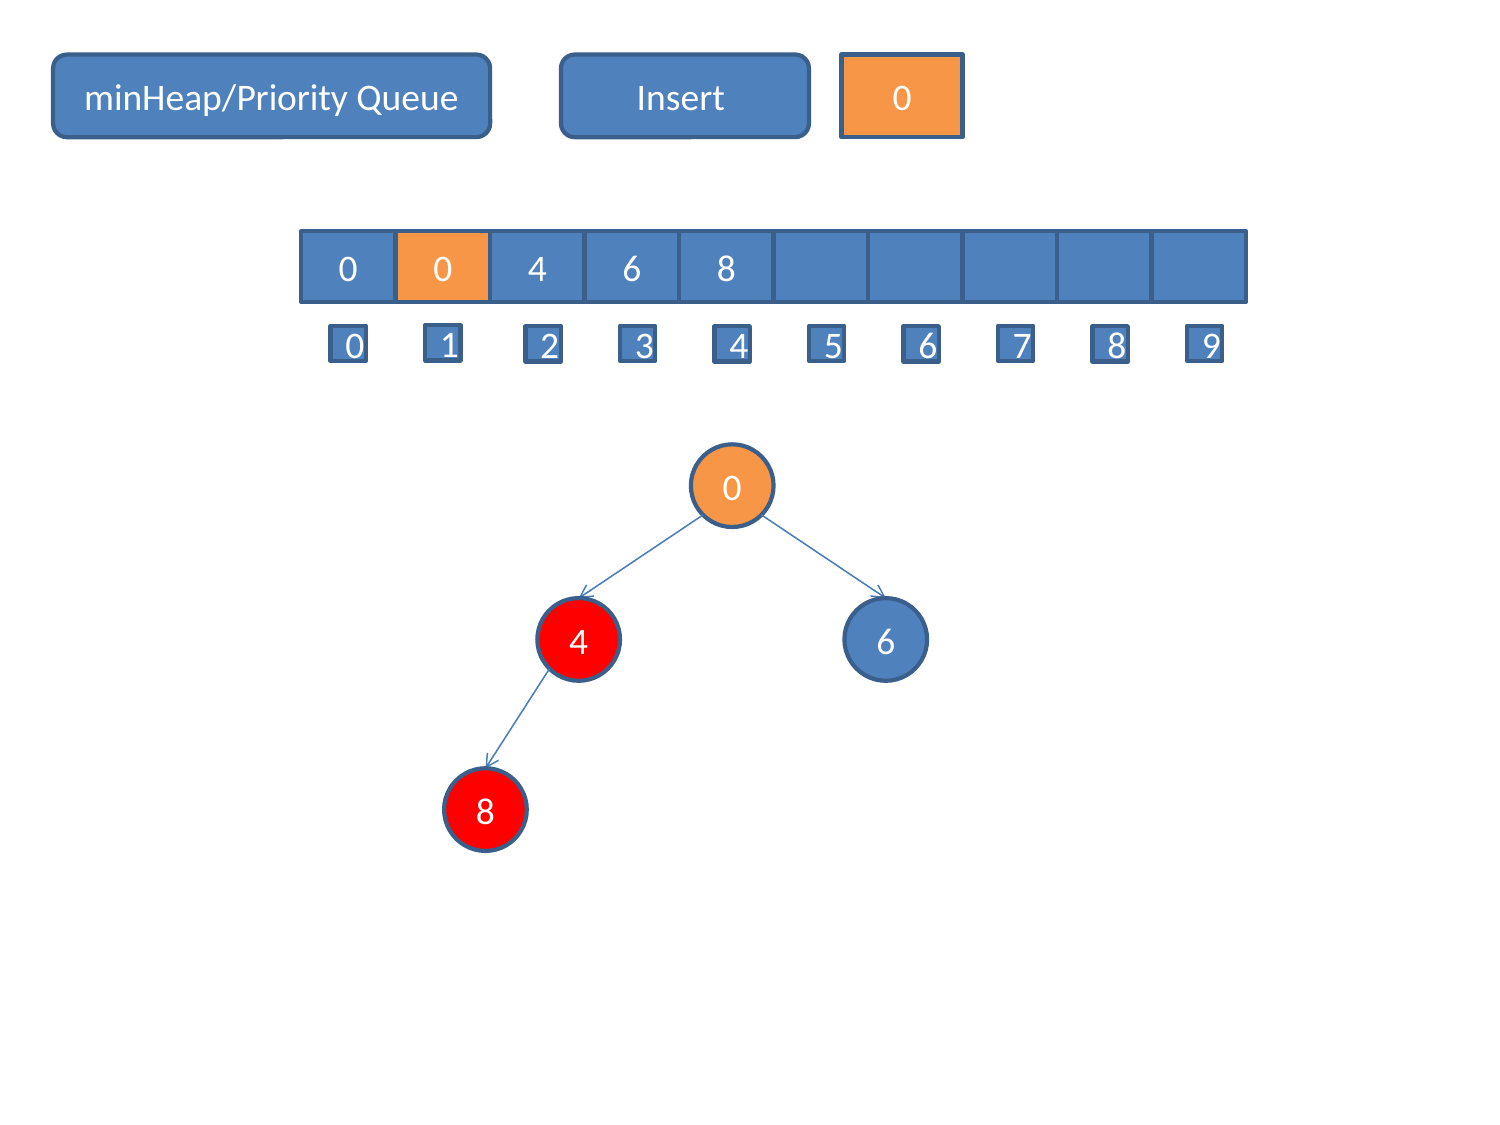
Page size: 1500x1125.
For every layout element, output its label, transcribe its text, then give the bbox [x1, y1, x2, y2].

text_box [771, 229, 866, 304]
text_box 4 [712, 324, 752, 364]
text_box 6 [901, 324, 941, 364]
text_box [578, 514, 704, 599]
text_box [1149, 229, 1248, 304]
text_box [761, 514, 887, 599]
text_box 0 [299, 229, 393, 304]
text_box 7 [996, 324, 1035, 363]
text_box 6 [582, 229, 677, 304]
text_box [485, 668, 550, 769]
text_box 3 [618, 324, 657, 363]
text_box 8 [442, 766, 529, 854]
text_box 0 [328, 324, 368, 363]
text_box 4 [488, 229, 582, 304]
text_box 1 [423, 323, 463, 363]
text_box 5 [807, 324, 846, 363]
text_box 8 [677, 229, 771, 304]
text_box 2 [523, 324, 563, 364]
text_box 9 [1185, 324, 1224, 363]
text_box 0 [839, 52, 965, 139]
text_box 0 [393, 229, 488, 304]
text_box minHeap/Priority Queue [50, 52, 493, 140]
text_box [866, 229, 960, 304]
text_box 6 [842, 596, 930, 683]
text_box 8 [1090, 324, 1130, 364]
text_box [1055, 229, 1149, 304]
text_box Insert [558, 52, 812, 140]
text_box 4 [535, 596, 623, 683]
text_box [960, 229, 1055, 304]
text_box 0 [688, 442, 776, 530]
